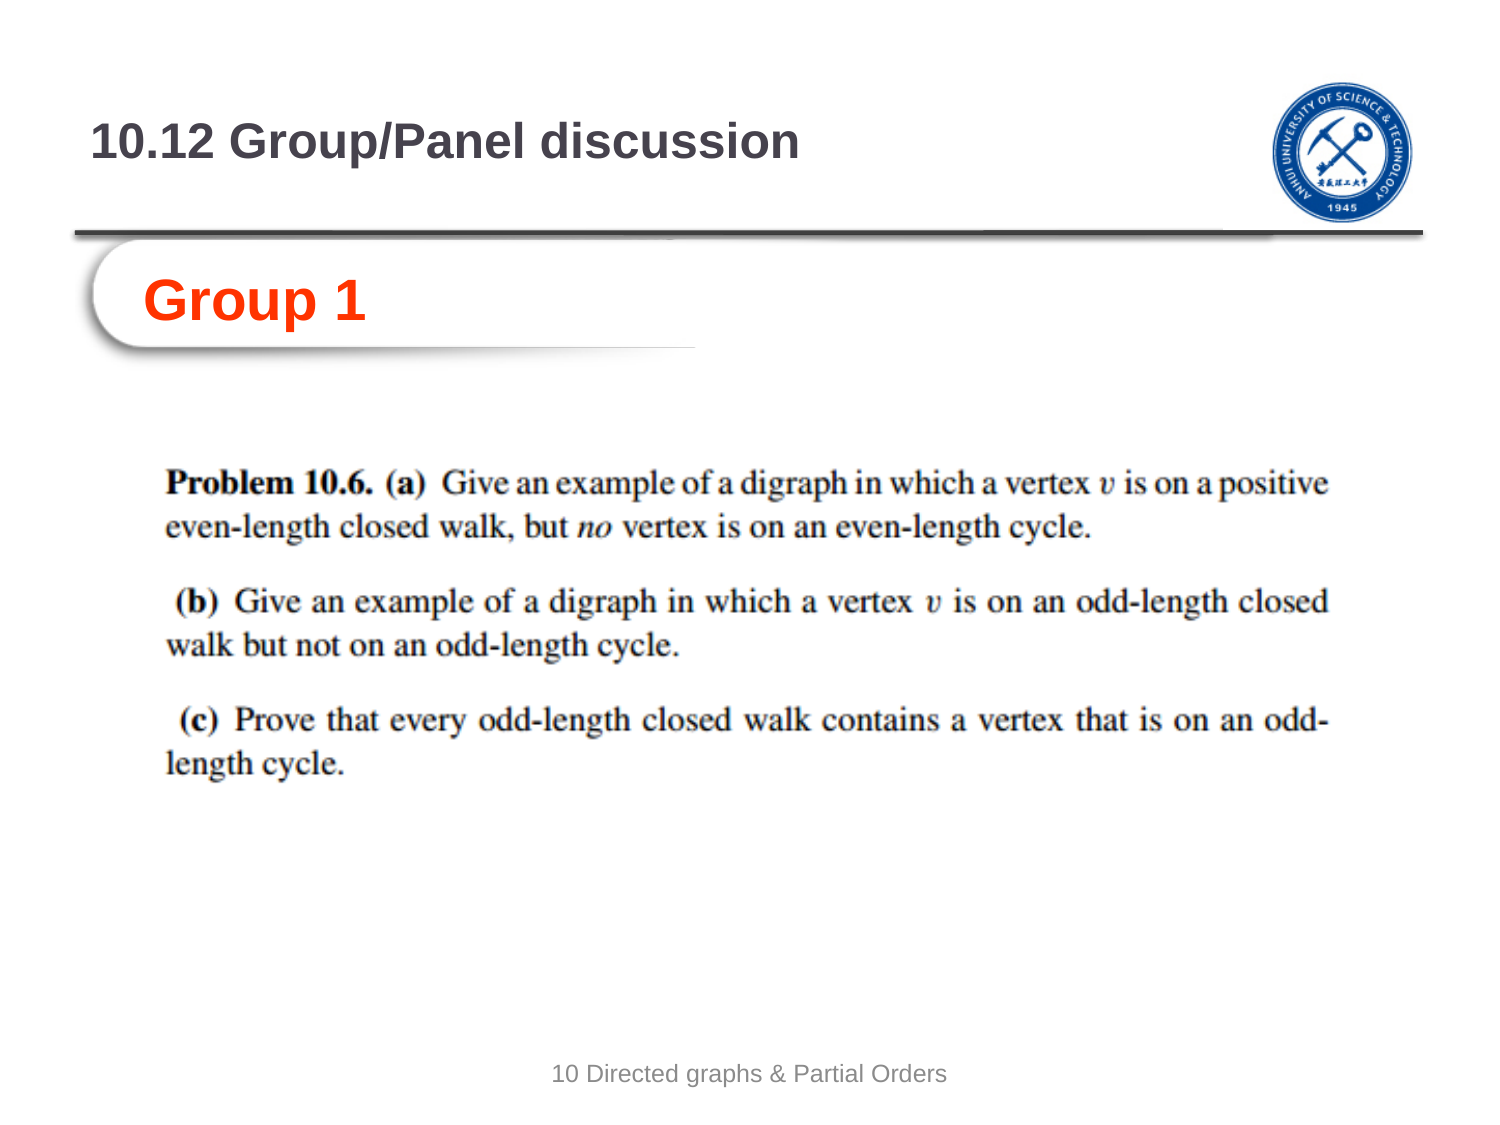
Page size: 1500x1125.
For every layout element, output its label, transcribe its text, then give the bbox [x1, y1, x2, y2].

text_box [74, 220, 1020, 372]
footer 10 Directed graphs & Partial Orders [512, 1042, 988, 1103]
picture [152, 457, 1376, 806]
picture [1223, 34, 1430, 230]
title 10.12 Group/Panel discussion [74, 44, 1272, 233]
